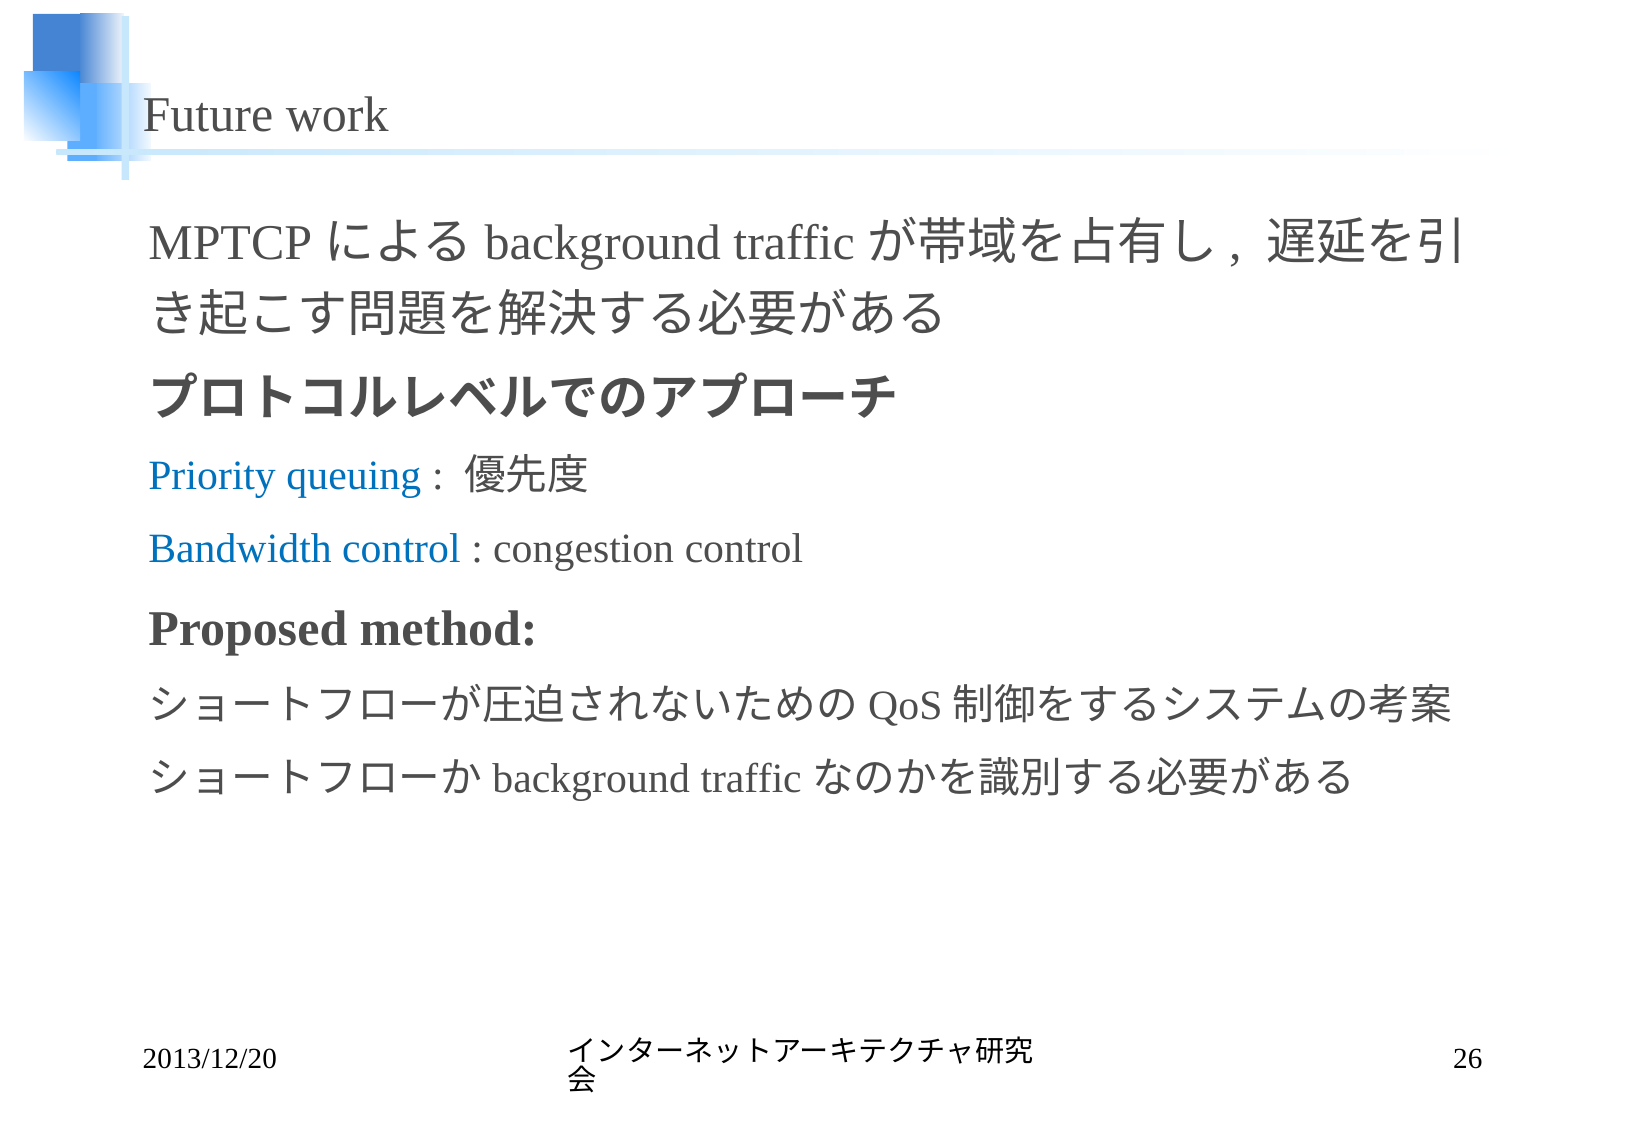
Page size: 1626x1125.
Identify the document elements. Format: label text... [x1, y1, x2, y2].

slide_number 26 [1159, 1035, 1498, 1083]
title Future work [127, 54, 1522, 149]
footer インターネットアーキテクチャ研究会 [552, 1035, 1068, 1083]
list MPTCPによるbackground trafficが帯域を占有し, 遅延を引き起こす問題を解決する必要がある プロトコルレベルでのアプローチ Priority queuing : 優先度 Bandwidth control : congestion control Proposed method: ショートフローが圧迫されないためのQoS制御をするシステムの考案 ショートフローかbackground trafficなのかを識別する必要がある [133, 189, 1492, 988]
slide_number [127, 1034, 467, 1083]
